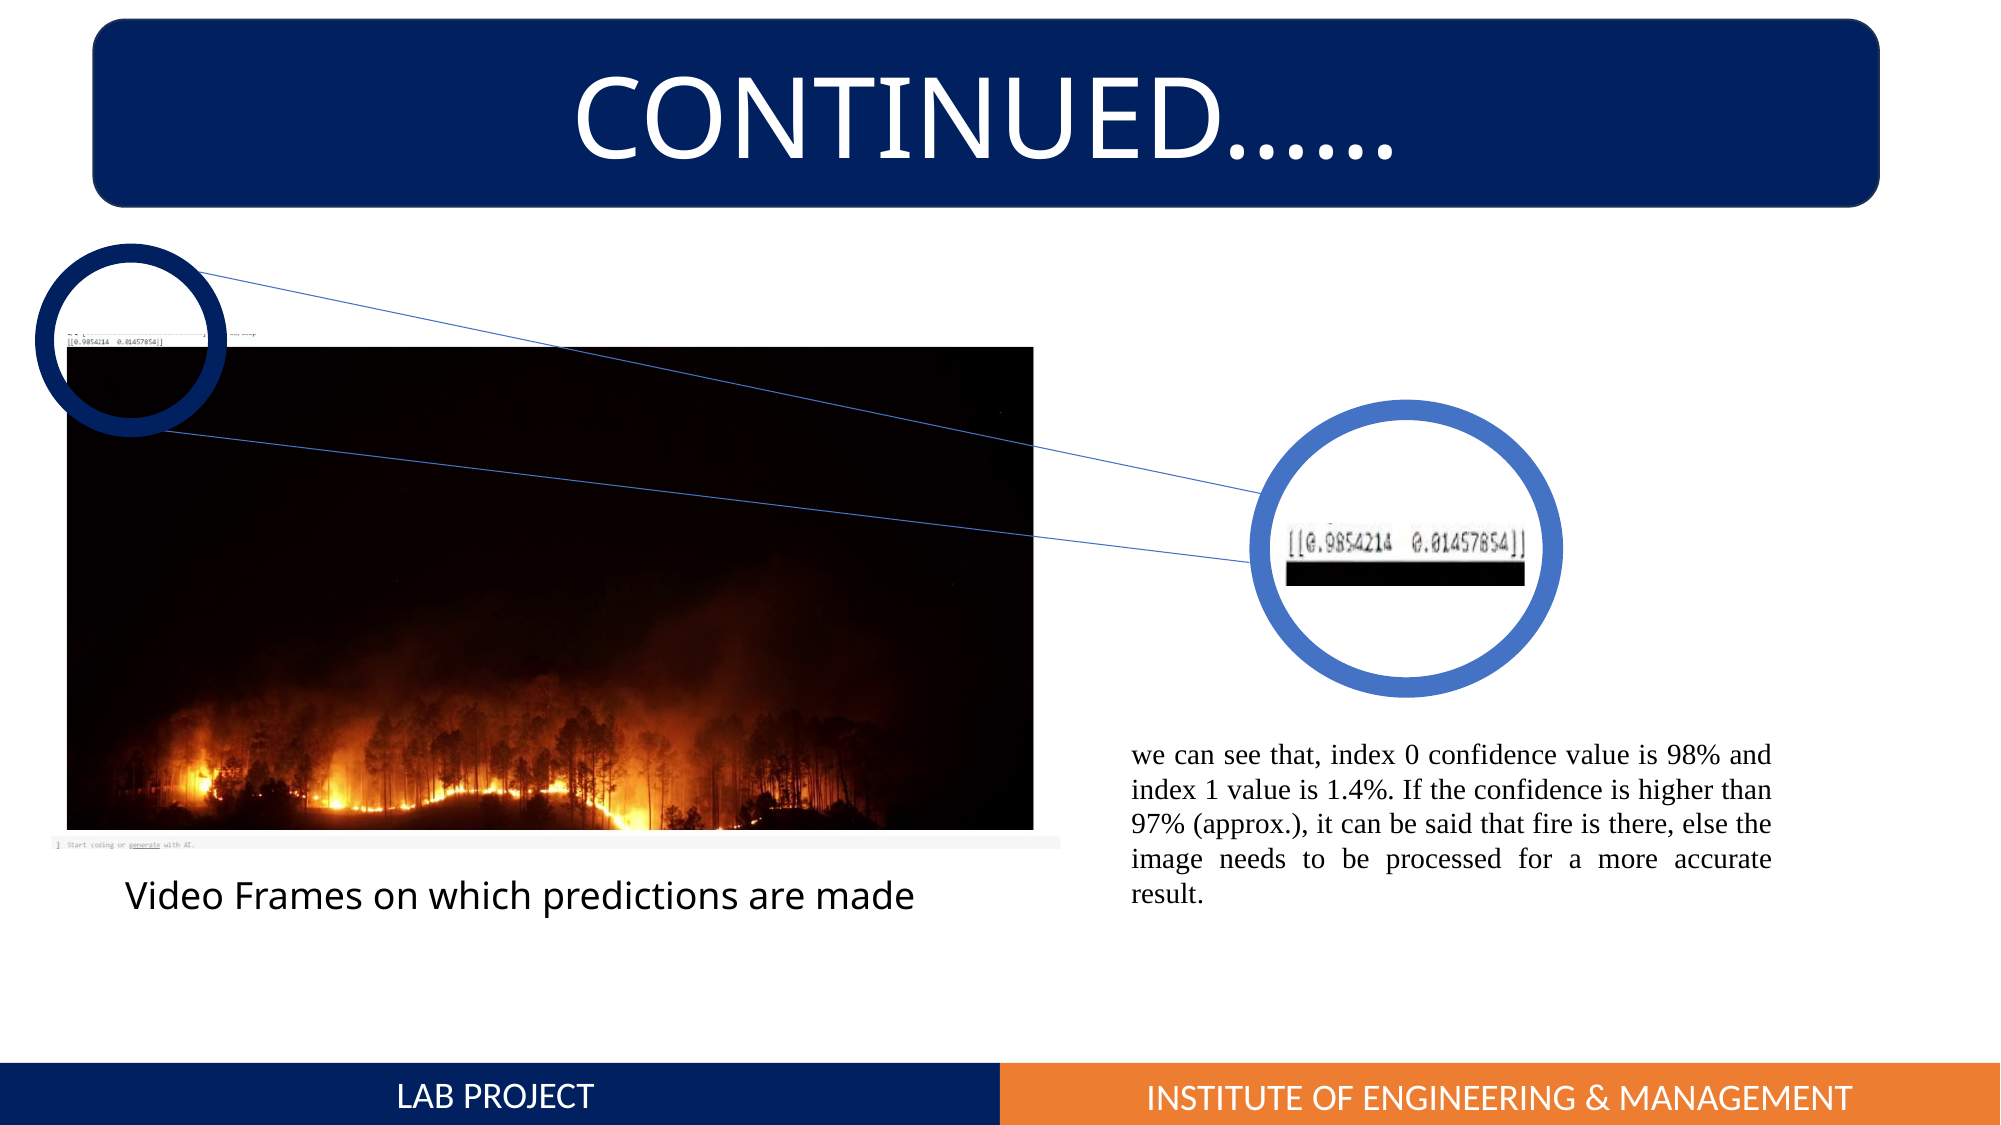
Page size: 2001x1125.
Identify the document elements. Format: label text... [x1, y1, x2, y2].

picture [1276, 523, 1525, 586]
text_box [153, 429, 1250, 563]
text_box INSTITUTE OF ENGINEERING & MANAGEMENT [999, 1062, 2000, 1125]
text_box CONTINUED…… [92, 18, 1880, 208]
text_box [198, 271, 1277, 497]
text_box [1249, 398, 1565, 699]
text_box Video Frames on which predictions are made [110, 864, 970, 925]
picture [51, 334, 1061, 849]
text_box we can see that, index 0 confidence value is 98% and index 1 value is 1.4%. If the confidence is higher than 97% (approx.), it can be said that fire is there, else the image needs to be processed for a more accurate result. [1107, 727, 1813, 1008]
text_box LAB PROJECT [0, 1062, 999, 1125]
text_box [34, 242, 200, 396]
